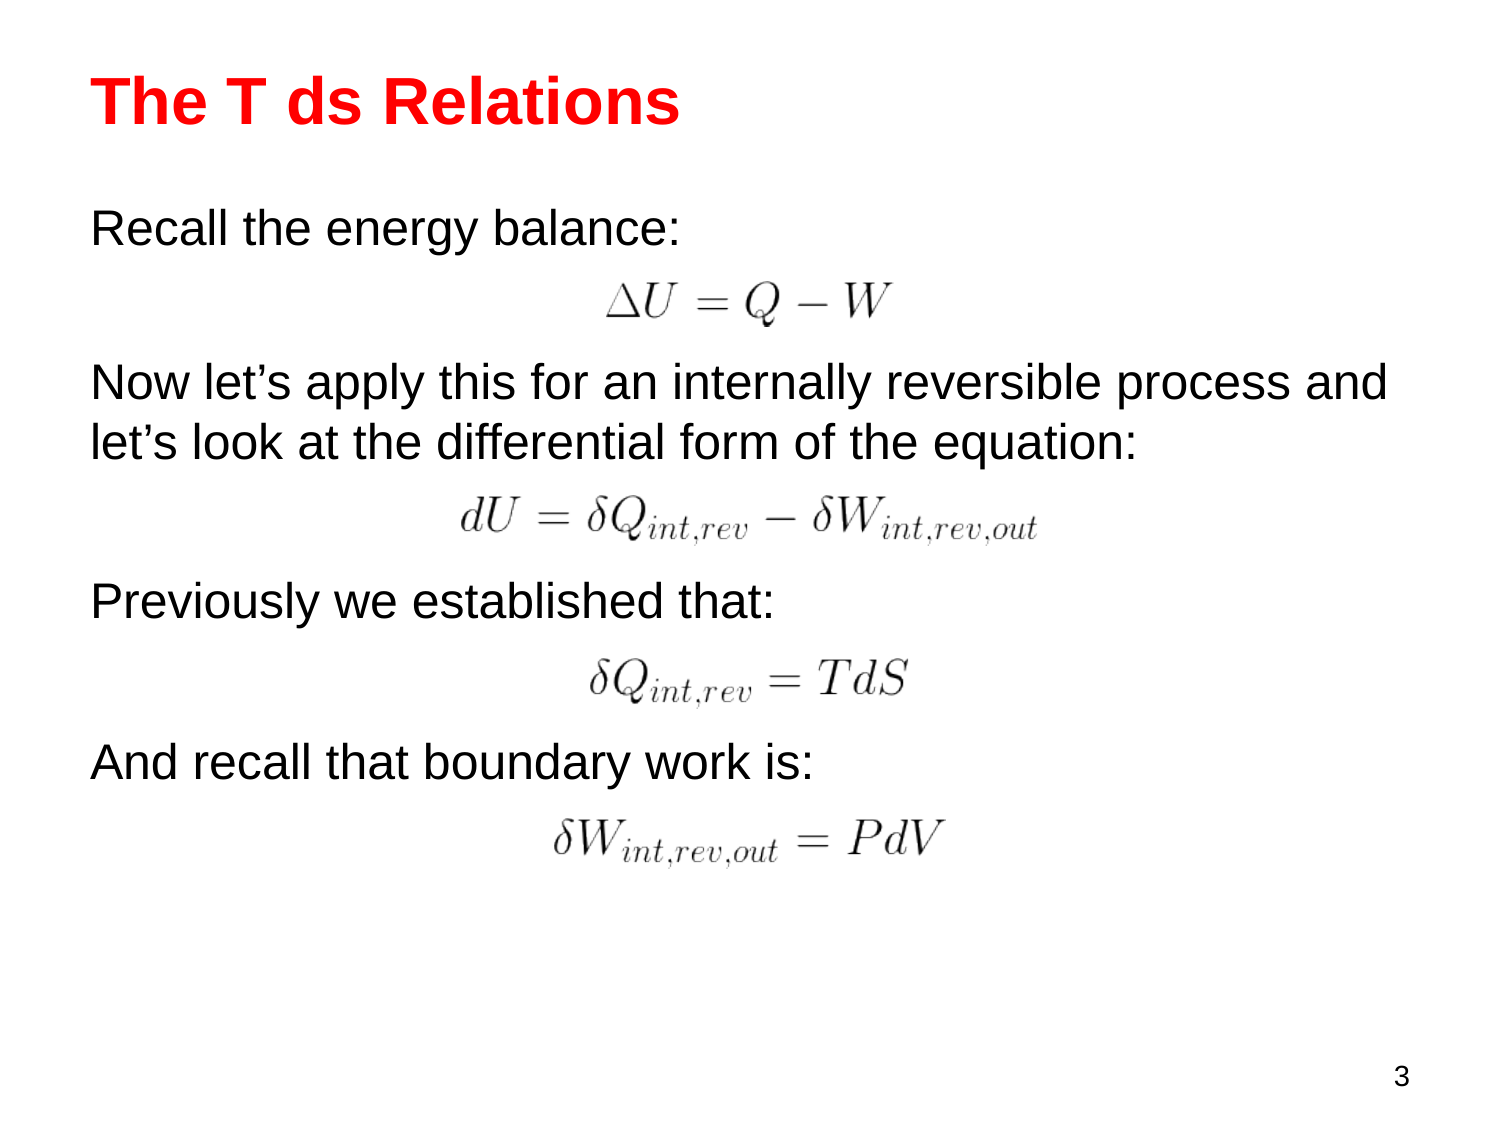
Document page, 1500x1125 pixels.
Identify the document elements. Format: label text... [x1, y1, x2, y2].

picture [605, 280, 894, 327]
picture [590, 658, 910, 709]
picture [461, 494, 1039, 546]
list Recall the energy balance: [75, 187, 1425, 266]
slide_number 3 [1074, 1050, 1425, 1103]
title The T ds Relations [75, 45, 1425, 150]
list Previously we established that: [75, 561, 1425, 646]
picture [554, 818, 946, 870]
list Now let’s apply this for an internally reversible process and let’s look at the differential form of the equation: [75, 342, 1425, 480]
list And recall that boundary work is: [75, 721, 1425, 806]
